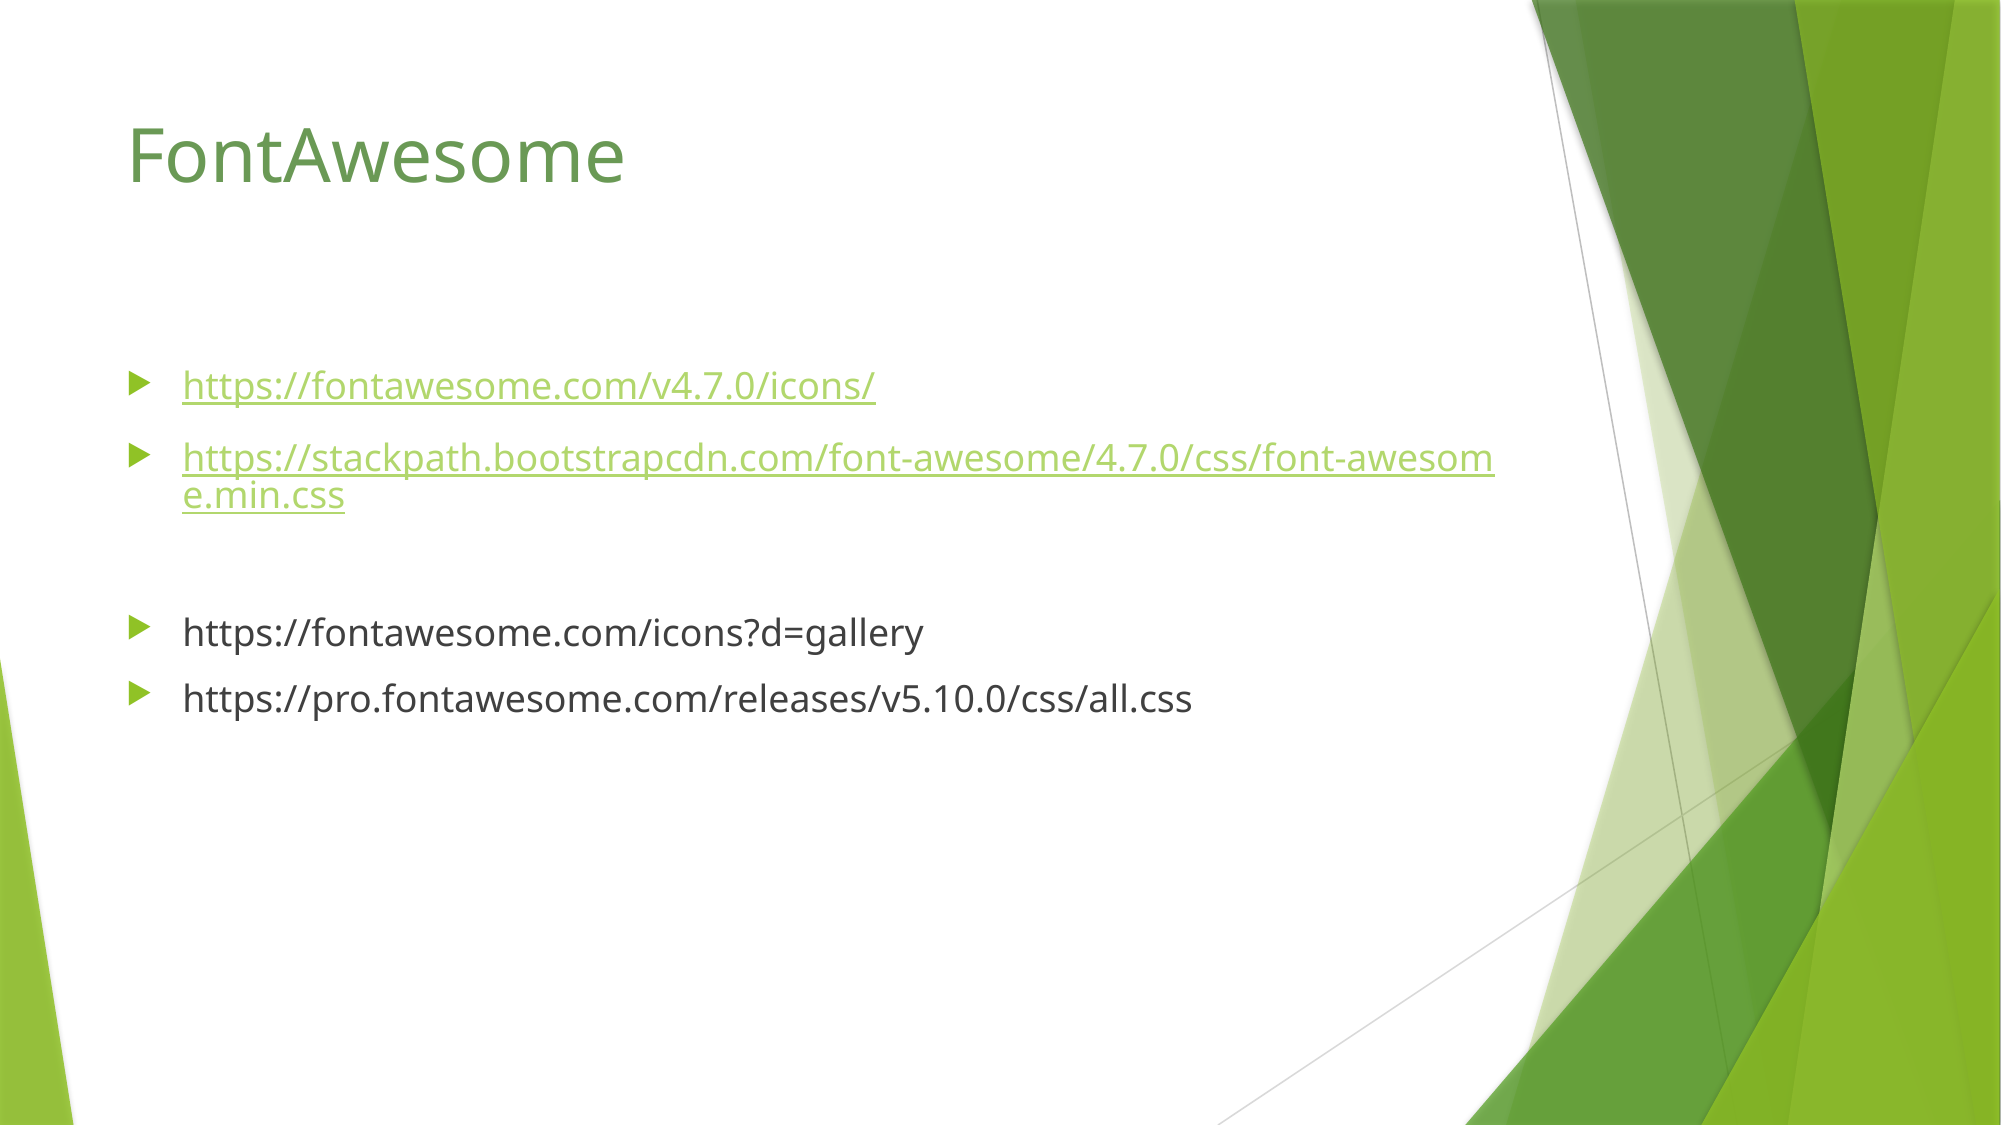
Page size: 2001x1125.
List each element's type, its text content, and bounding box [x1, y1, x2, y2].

title FontAwesome [111, 99, 1522, 317]
list https://fontawesome.com/v4.7.0/icons/ https://stackpath.bootstrapcdn.com/font-awesome/4.7.0/css/font-awesome.min.css https://fontawesome.com/icons?d=gallery https://pro.fontawesome.com/releases/v5.10.0/css/all.css [111, 354, 1522, 992]
